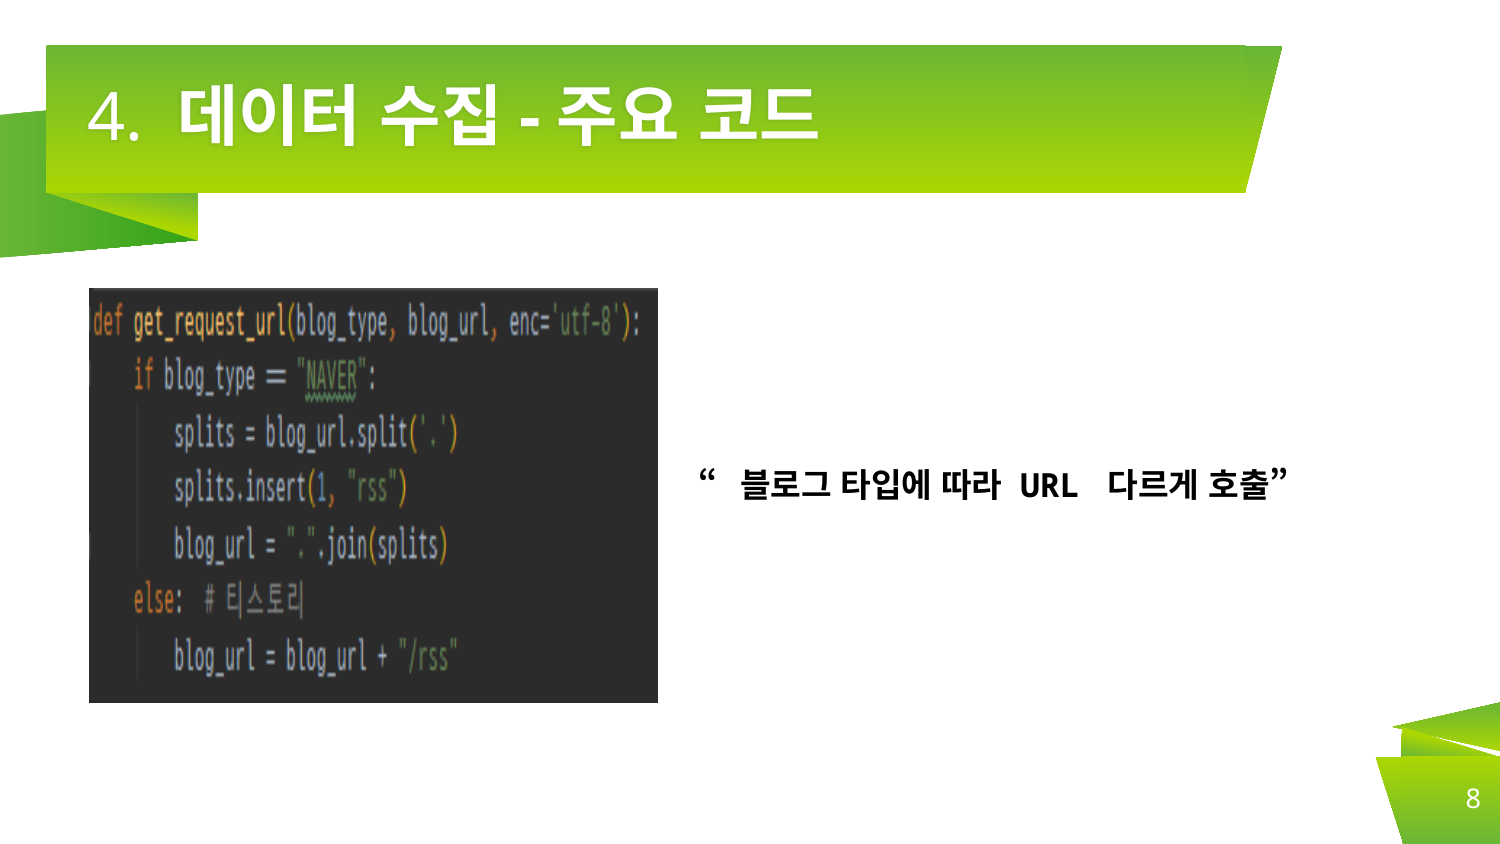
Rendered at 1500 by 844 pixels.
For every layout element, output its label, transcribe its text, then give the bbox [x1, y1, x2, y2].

title 4. 데이터 수집-주요 코드 [87, 45, 1210, 193]
text_box “블로그 타입에 따라 URL 다르게 호출” [684, 456, 1327, 512]
slide_number 8 [1401, 756, 1482, 844]
picture [89, 287, 658, 703]
